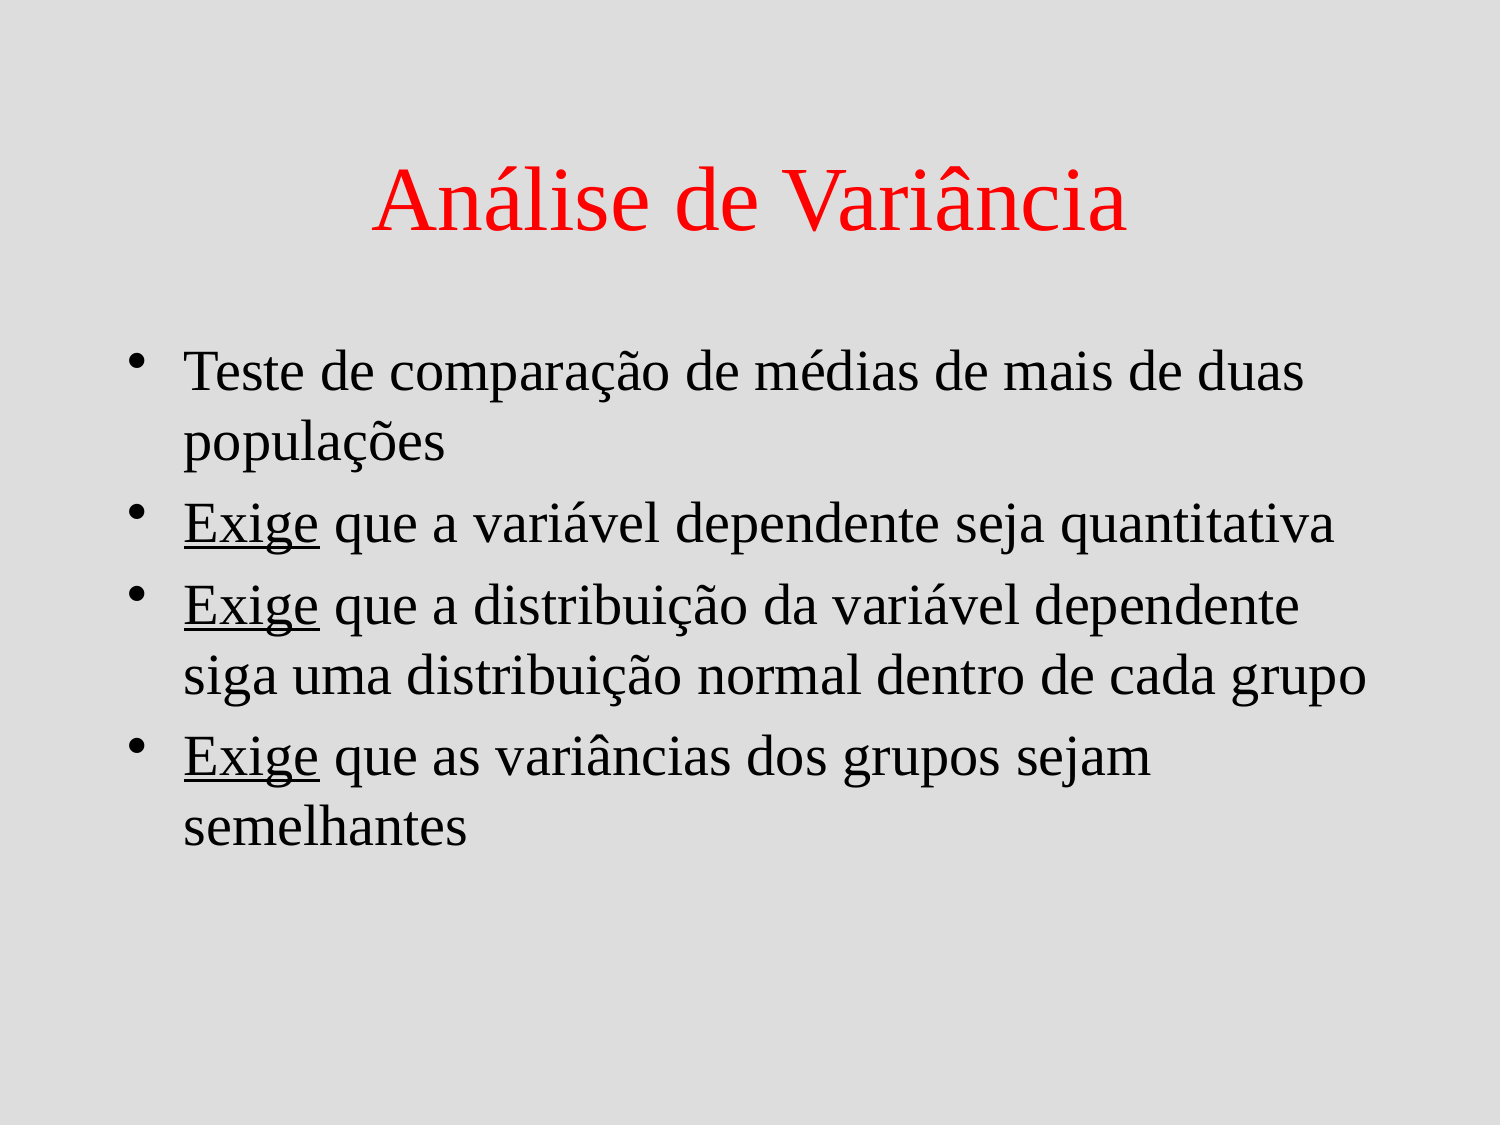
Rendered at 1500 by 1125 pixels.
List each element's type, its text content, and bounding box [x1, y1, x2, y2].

title Análise de Variância [112, 99, 1388, 288]
list Teste de comparação de médias de mais de duas populações Exige que a variável dependente seja quantitativa Exige que a distribuição da variável dependente siga uma distribuição normal dentro de cada grupo Exige que as variâncias dos grupos sejam semelhantes [112, 324, 1388, 1000]
